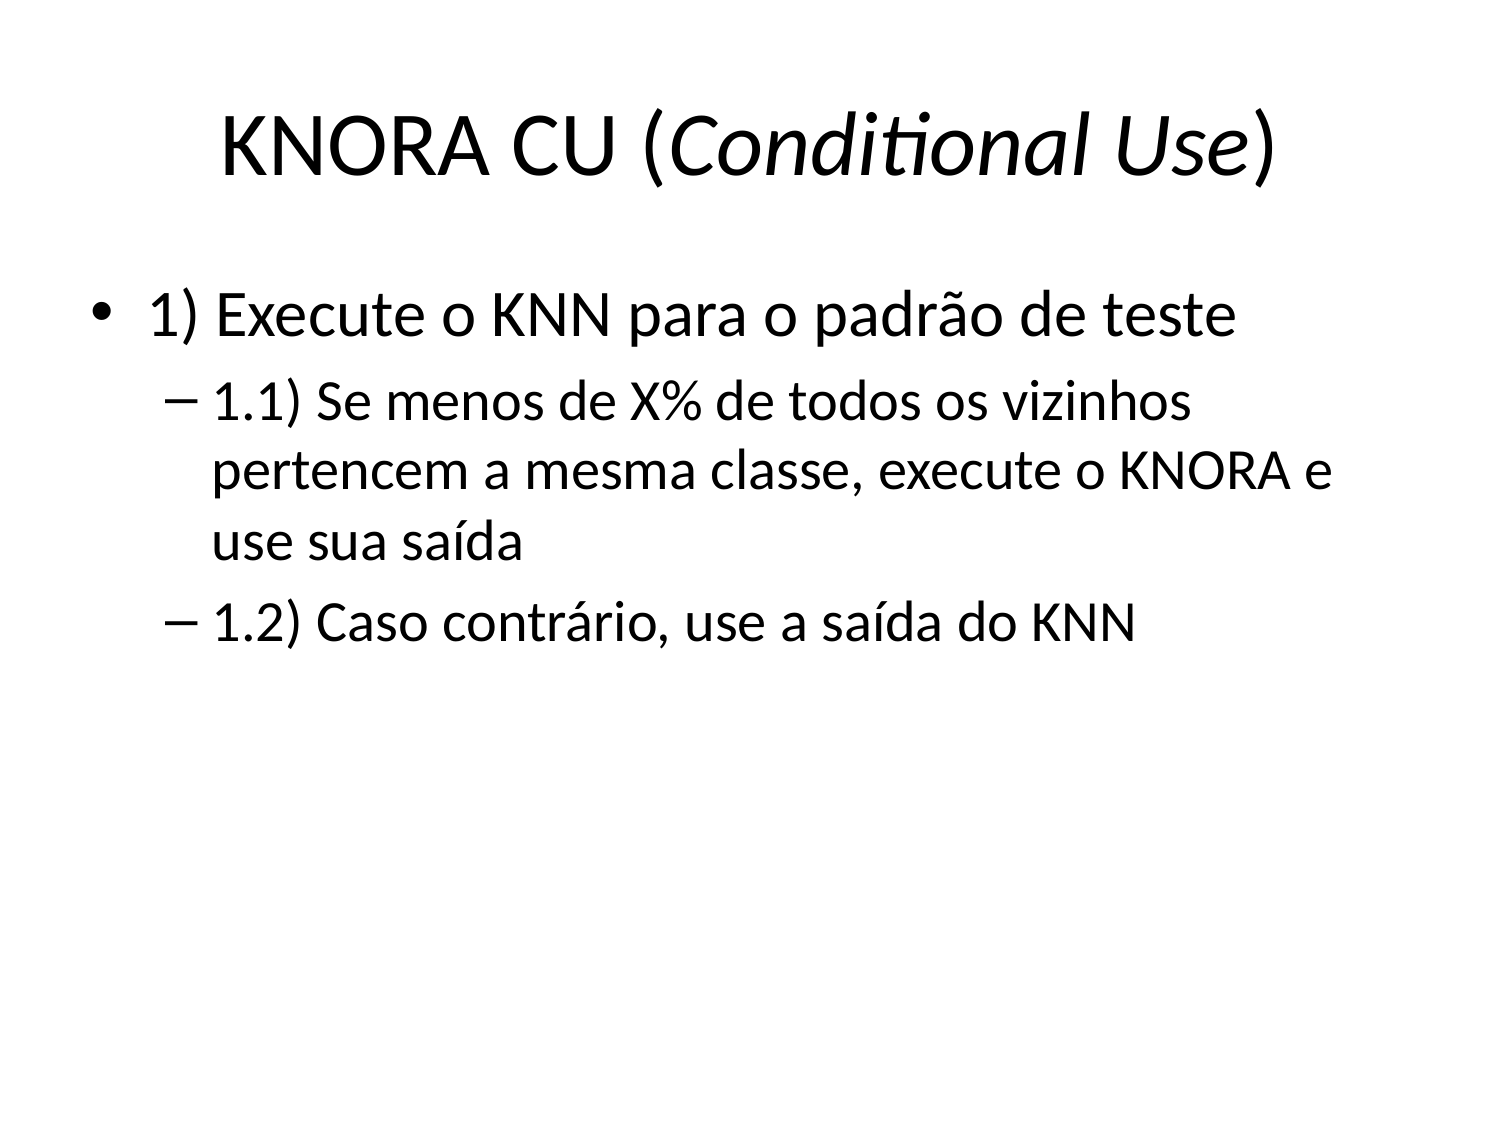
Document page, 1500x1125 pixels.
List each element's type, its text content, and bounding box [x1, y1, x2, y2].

title KNORA CU (Conditional Use) [75, 45, 1425, 233]
list 1) Execute o KNN para o padrão de teste 1.1) Se menos de X% de todos os vizinhos pertencem a mesma classe, execute o KNORA e use sua saída 1.2) Caso contrário, use a saída do KNN [75, 262, 1425, 1005]
